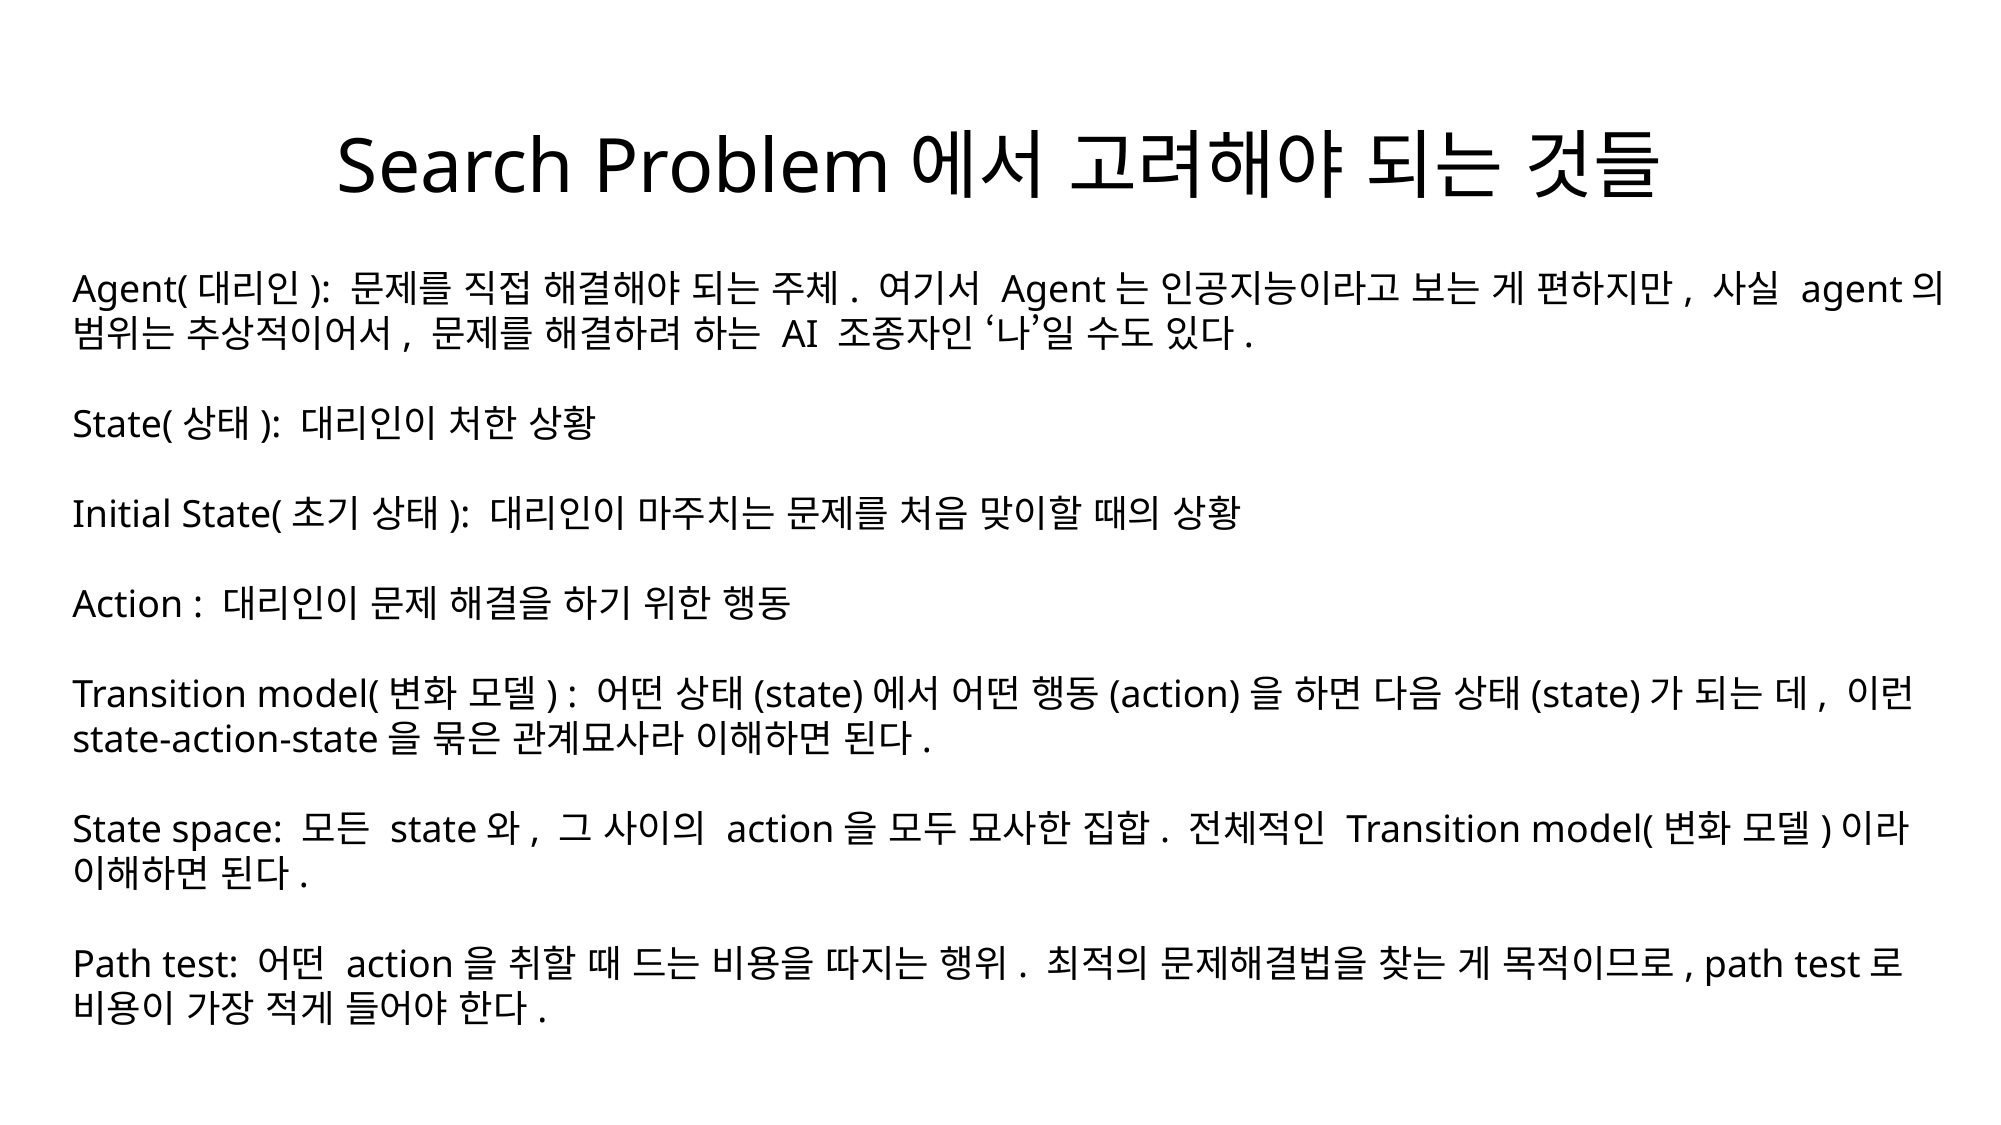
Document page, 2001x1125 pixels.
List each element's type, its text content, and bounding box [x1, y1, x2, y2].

text_box Agent(대리인): 문제를 직접 해결해야 되는 주체. 여기서 Agent는 인공지능이라고 보는 게 편하지만, 사실 agent의 범위는 추상적이어서, 문제를 해결하려 하는 AI 조종자인 ‘나’일 수도 있다. State(상태): 대리인이 처한 상황 Initial State(초기 상태): 대리인이 마주치는 문제를 처음 맞이할 때의 상황 Action : 대리인이 문제 해결을 하기 위한 행동 Transition model(변화 모델) : 어떤 상태(state)에서 어떤 행동(action)을 하면 다음 상태(state)가 되는 데, 이런 state-action-state을 묶은 관계묘사라 이해하면 된다. State space: 모든 state와, 그 사이의 action을 모두 묘사한 집합. 전체적인 Transition model(변화 모델)이라 이해하면 된다. Path test: 어떤 action을 취할 때 드는 비용을 따지는 행위. 최적의 문제해결법을 찾는 게 목적이므로, path test로 비용이 가장 적게 들어야 한다. [57, 257, 1966, 1038]
title Search Problem에서 고려해야 되는 것들 [137, 59, 1863, 257]
